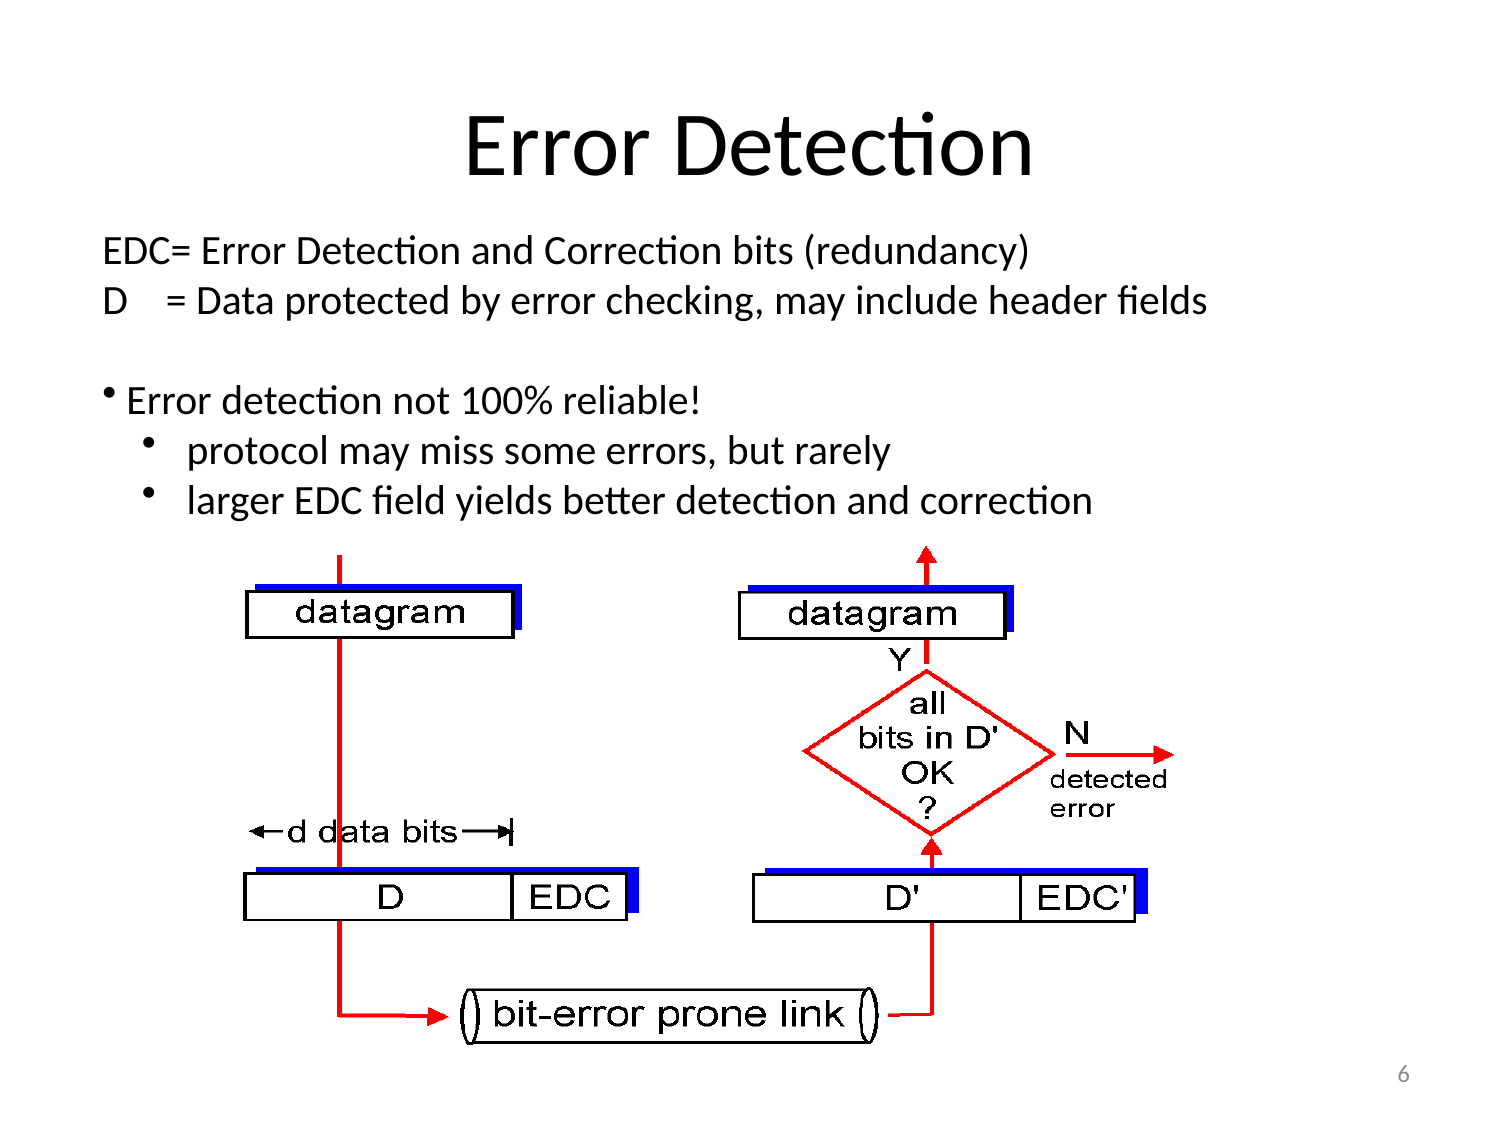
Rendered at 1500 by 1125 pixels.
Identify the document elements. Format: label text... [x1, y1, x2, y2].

picture [243, 544, 1175, 1056]
slide_number 6 [1074, 1042, 1425, 1103]
text_box EDC= Error Detection and Correction bits (redundancy) D = Data protected by error checking, may include header fields Error detection not 100% reliable! protocol may miss some errors, but rarely larger EDC field yields better detection and correction [87, 215, 1455, 531]
title Error Detection [75, 45, 1425, 233]
